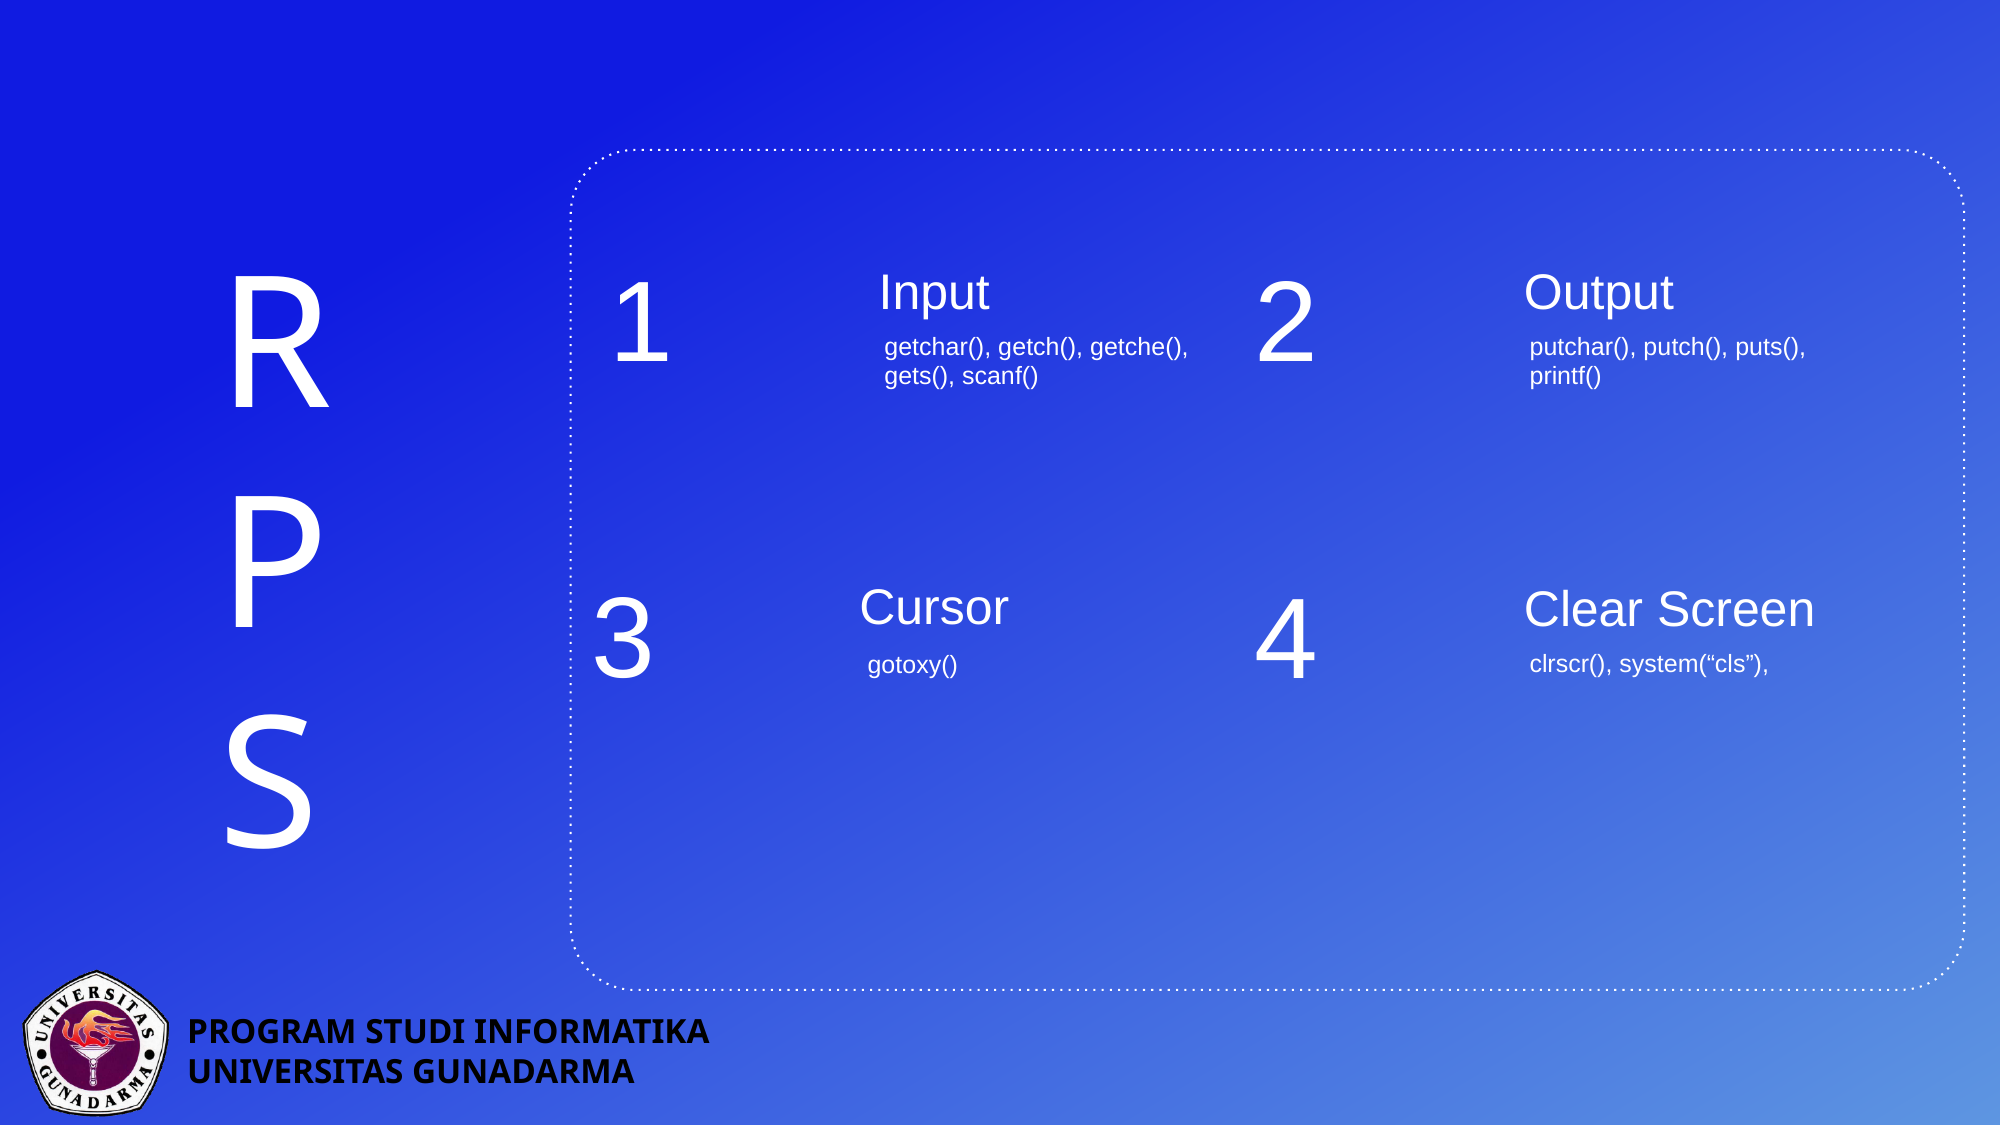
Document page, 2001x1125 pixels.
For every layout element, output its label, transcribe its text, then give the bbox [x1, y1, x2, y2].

text_box R P S [203, 216, 409, 892]
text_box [593, 239, 1237, 399]
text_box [1239, 239, 1885, 399]
text_box [570, 149, 1965, 990]
picture [13, 963, 173, 1121]
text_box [576, 555, 1217, 710]
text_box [1239, 556, 1885, 711]
